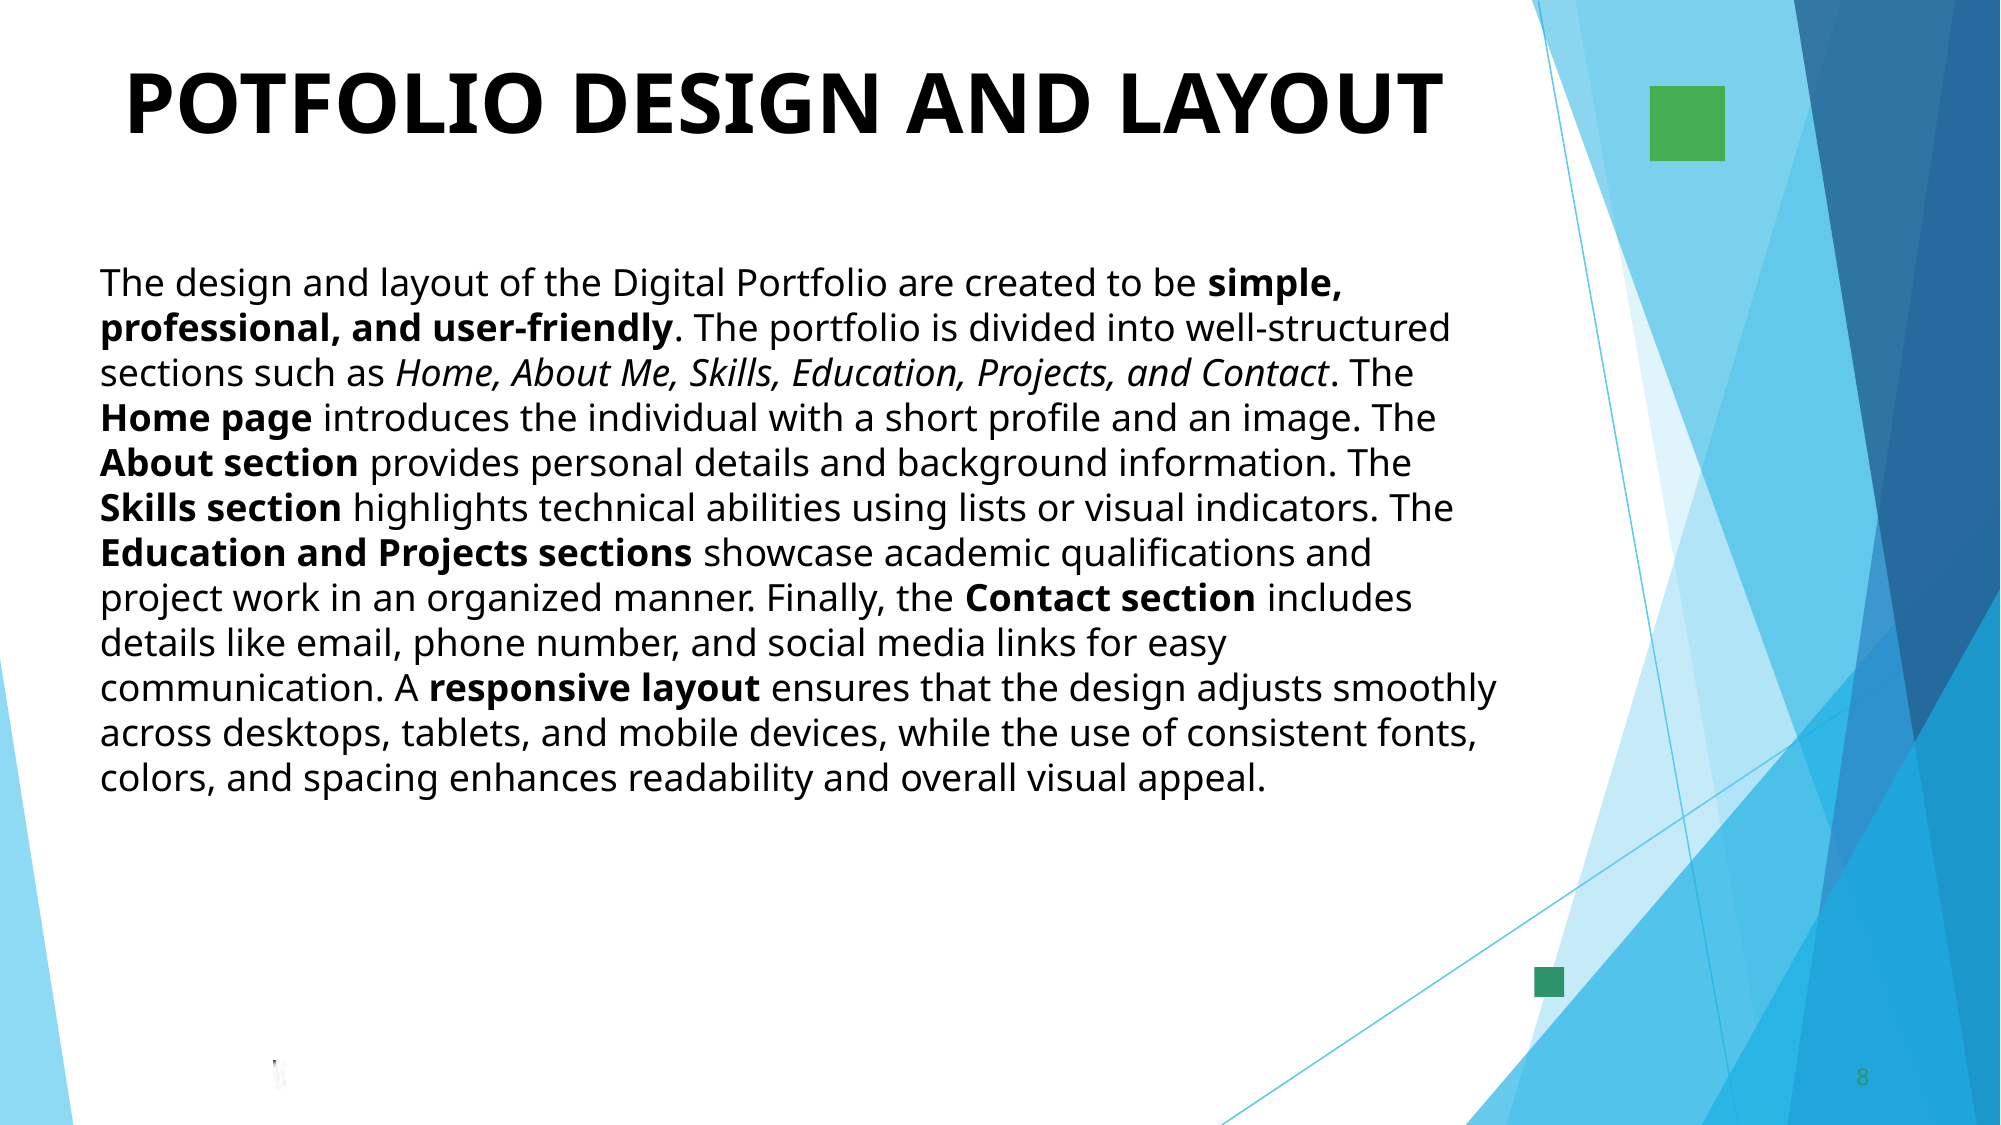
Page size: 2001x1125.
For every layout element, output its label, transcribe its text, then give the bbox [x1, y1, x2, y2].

picture [273, 1060, 287, 1091]
text_box 8 [1849, 1061, 1888, 1095]
text_box [1534, 967, 1565, 997]
text_box POTFOLIO DESIGN AND LAYOUT [121, 47, 1564, 150]
list The design and layout of the Digital Portfolio are created to be simple, professional, and user-friendly. The portfolio is divided into well-structured sections such as Home, About Me, Skills, Education, Projects, and Contact. The Home page introduces the individual with a short profile and an image. The About section provides personal details and background information. The Skills section highlights technical abilities using lists or visual indicators. The Education and Projects sections showcase academic qualifications and project work in an organized manner. Finally, the Contact section includes details like email, phone number, and social media links for easy communication. A responsive layout ensures that the design adjusts smoothly across desktops, tablets, and mobile devices, while the use of consistent fonts, colors, and spacing enhances readability and overall visual appeal. [99, 258, 1500, 941]
text_box [1649, 86, 1725, 162]
